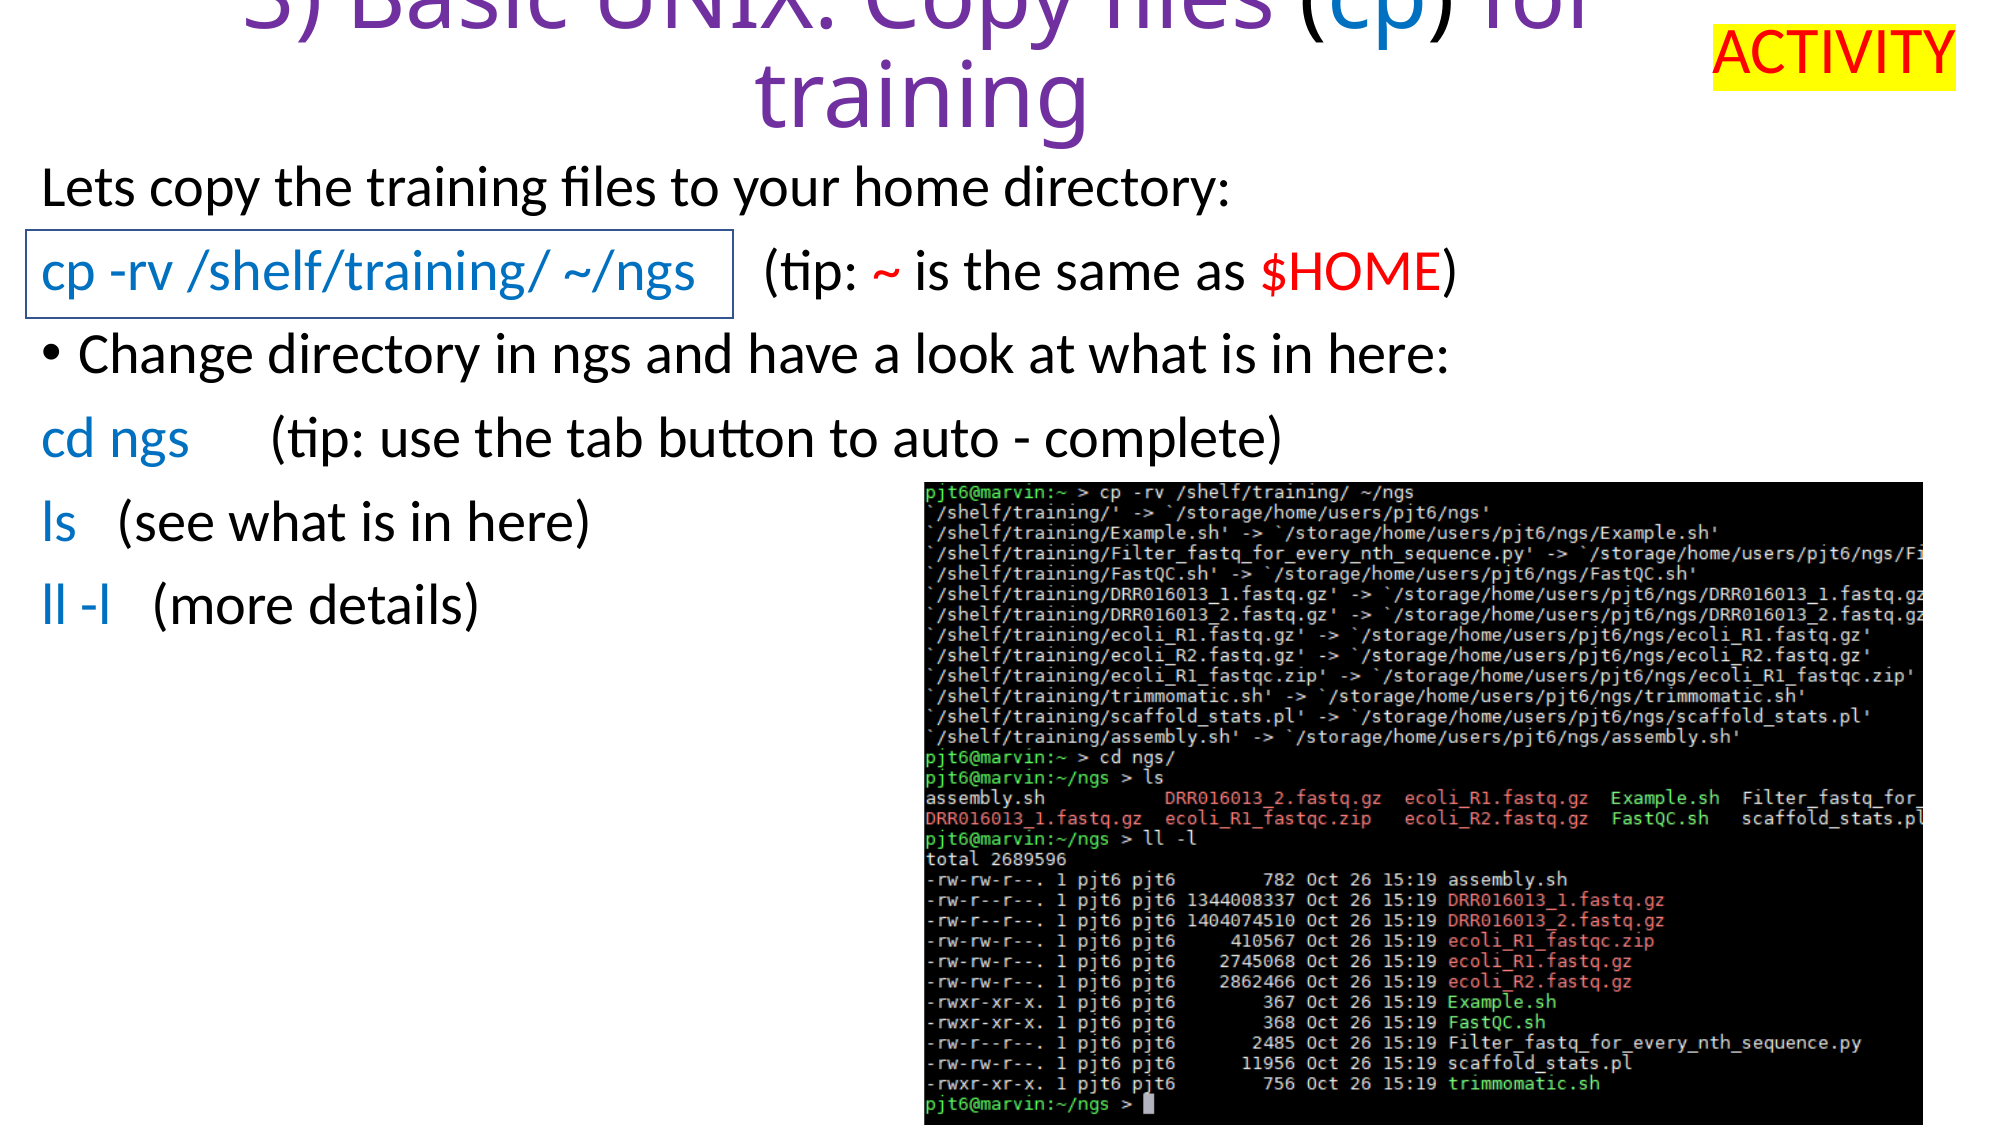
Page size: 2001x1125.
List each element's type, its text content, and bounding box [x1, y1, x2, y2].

list Lets copy the training files to your home directory: cp -rv /shelf/training/ ~/ngs (tip: ~ is the same as $HOME) Change directory in ngs and have a look at what is in here: cd ngs (tip: use the tab button to auto - complete) ls (see what is in here) ll -l (more details) [26, 64, 1821, 779]
picture [923, 482, 1923, 1125]
title 3) Basic UNIX: Copy files (cp) for training [60, 0, 1697, 64]
text_box ACTIVITY [1697, 0, 2000, 95]
text_box [25, 229, 734, 319]
